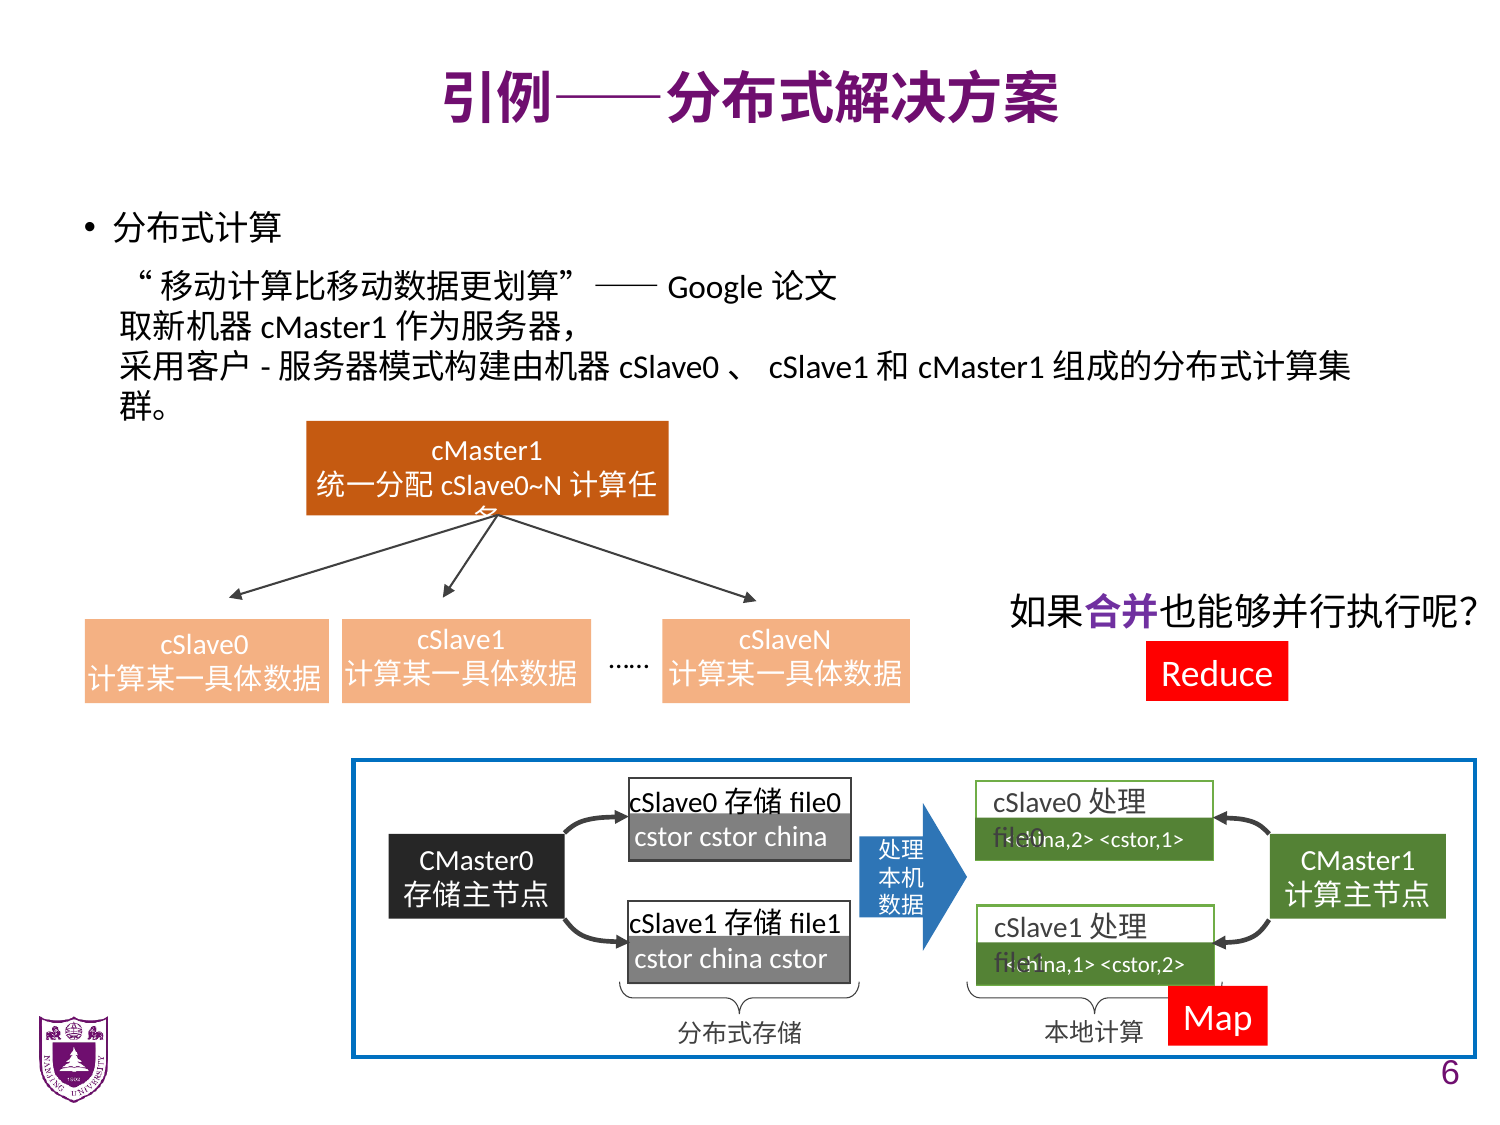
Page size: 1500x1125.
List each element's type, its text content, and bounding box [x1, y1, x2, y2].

picture [39, 1016, 108, 1103]
text_box [353, 759, 1476, 1058]
text_box “移动计算比移动数据更划算”——Google论文 取新机器cMaster1作为服务器， 采用客户-服务器模式构建由机器cSlave0、cSlave1和cMaster1组成的分布式计算集群。 [104, 258, 1368, 433]
title 引例——分布式解决方案 [68, 47, 1431, 154]
list 分布式计算 [68, 194, 1431, 1046]
text_box 如果合并也能够并行执行呢？ [994, 580, 1500, 641]
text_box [68, 420, 923, 704]
text_box Reduce [1146, 641, 1289, 701]
text_box Map [1168, 985, 1268, 1046]
slide_number 6 [1370, 1058, 1475, 1095]
